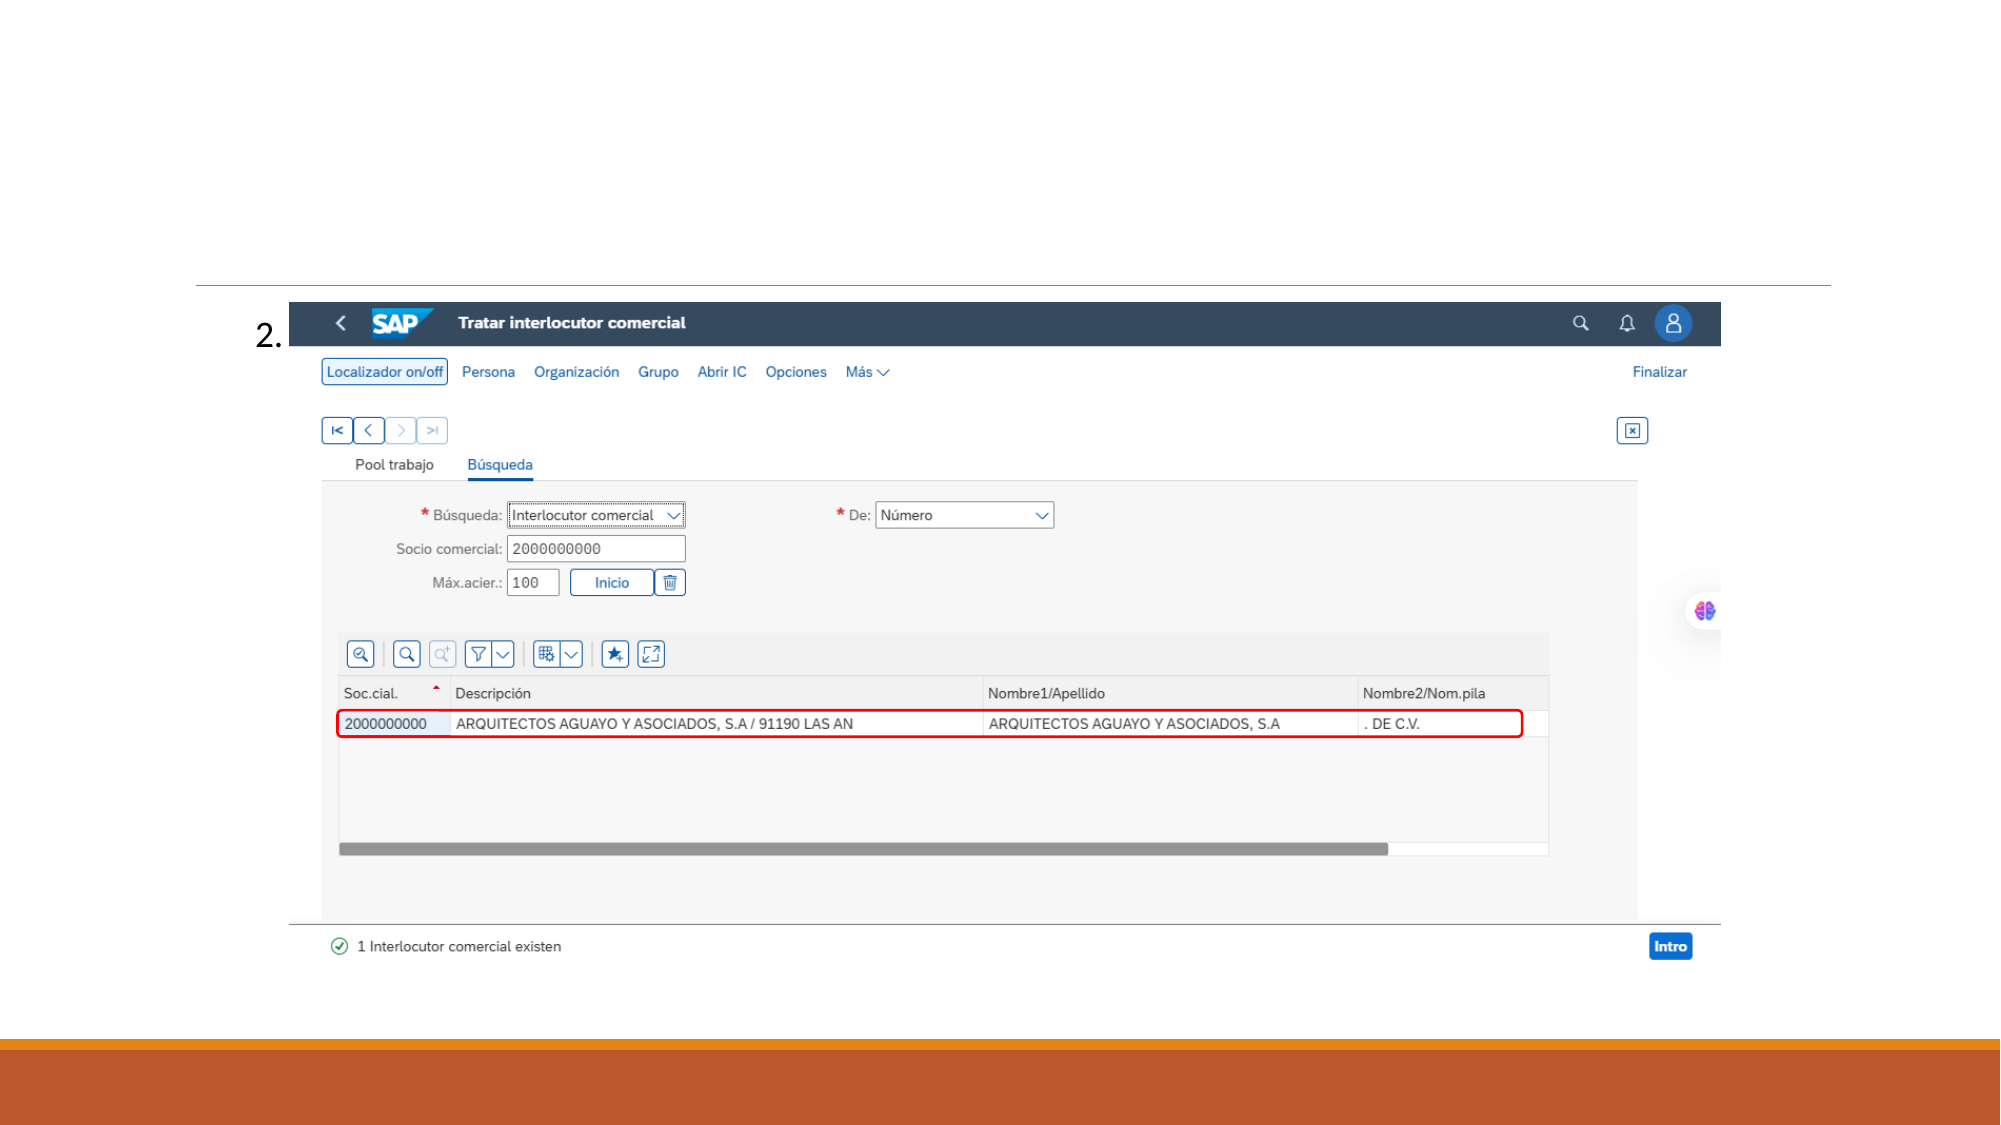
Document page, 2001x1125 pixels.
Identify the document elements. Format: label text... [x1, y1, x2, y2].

text_box 2. [240, 302, 287, 363]
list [288, 302, 1722, 964]
